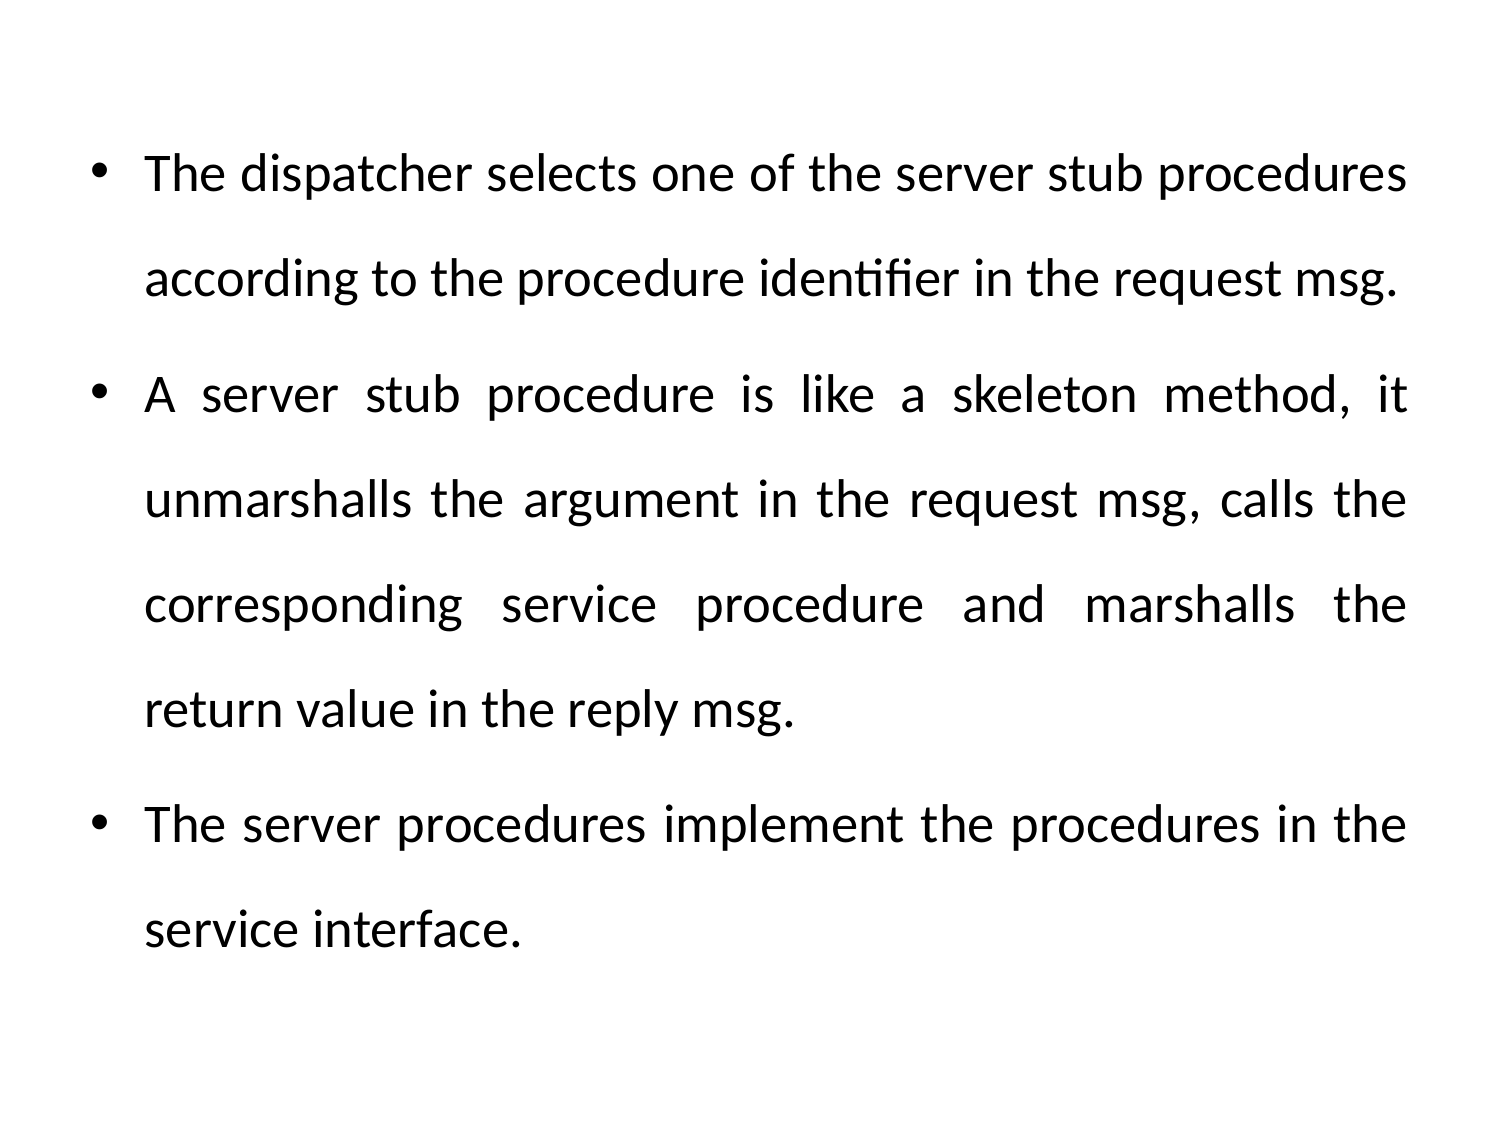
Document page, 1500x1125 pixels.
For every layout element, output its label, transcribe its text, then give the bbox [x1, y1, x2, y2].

list The dispatcher selects one of the server stub procedures according to the procedure identifier in the request msg. A server stub procedure is like a skeleton method, it unmarshalls the argument in the request msg, calls the corresponding service procedure and marshalls the return value in the reply msg. The server procedures implement the procedures in the service interface. [75, 90, 1425, 1005]
